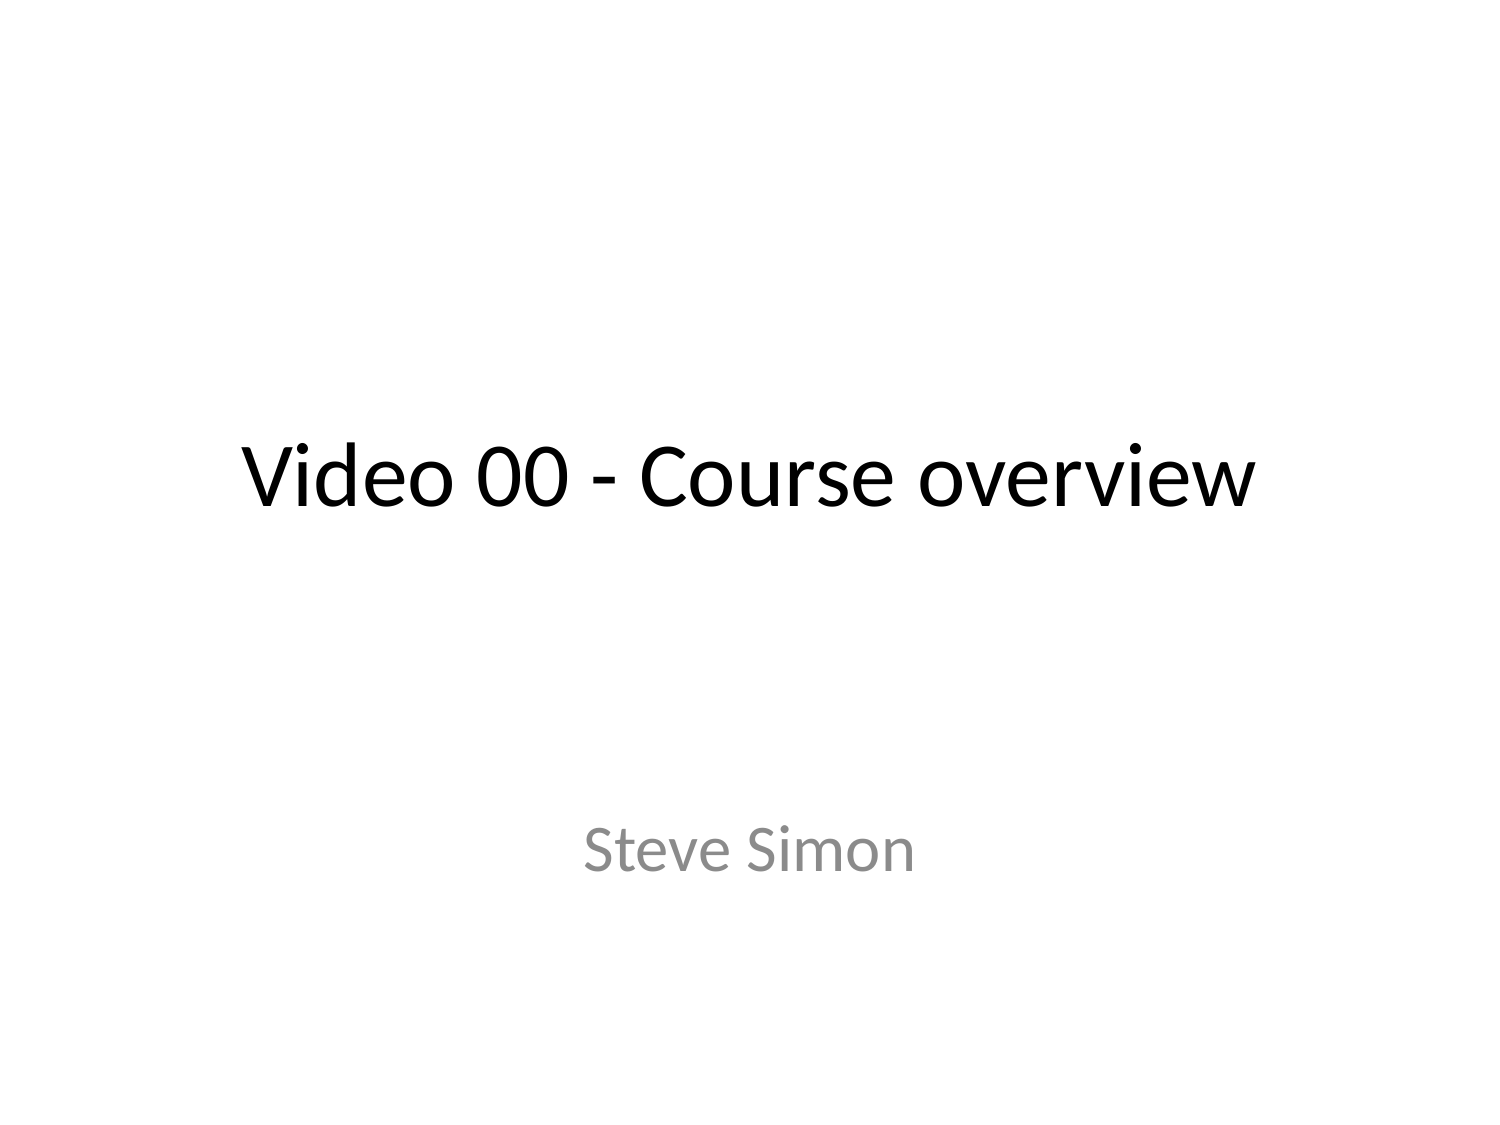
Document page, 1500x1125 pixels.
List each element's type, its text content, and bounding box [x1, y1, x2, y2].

subtitle Steve Simon [225, 637, 1275, 925]
title Video 00 - Course overview [112, 349, 1388, 591]
